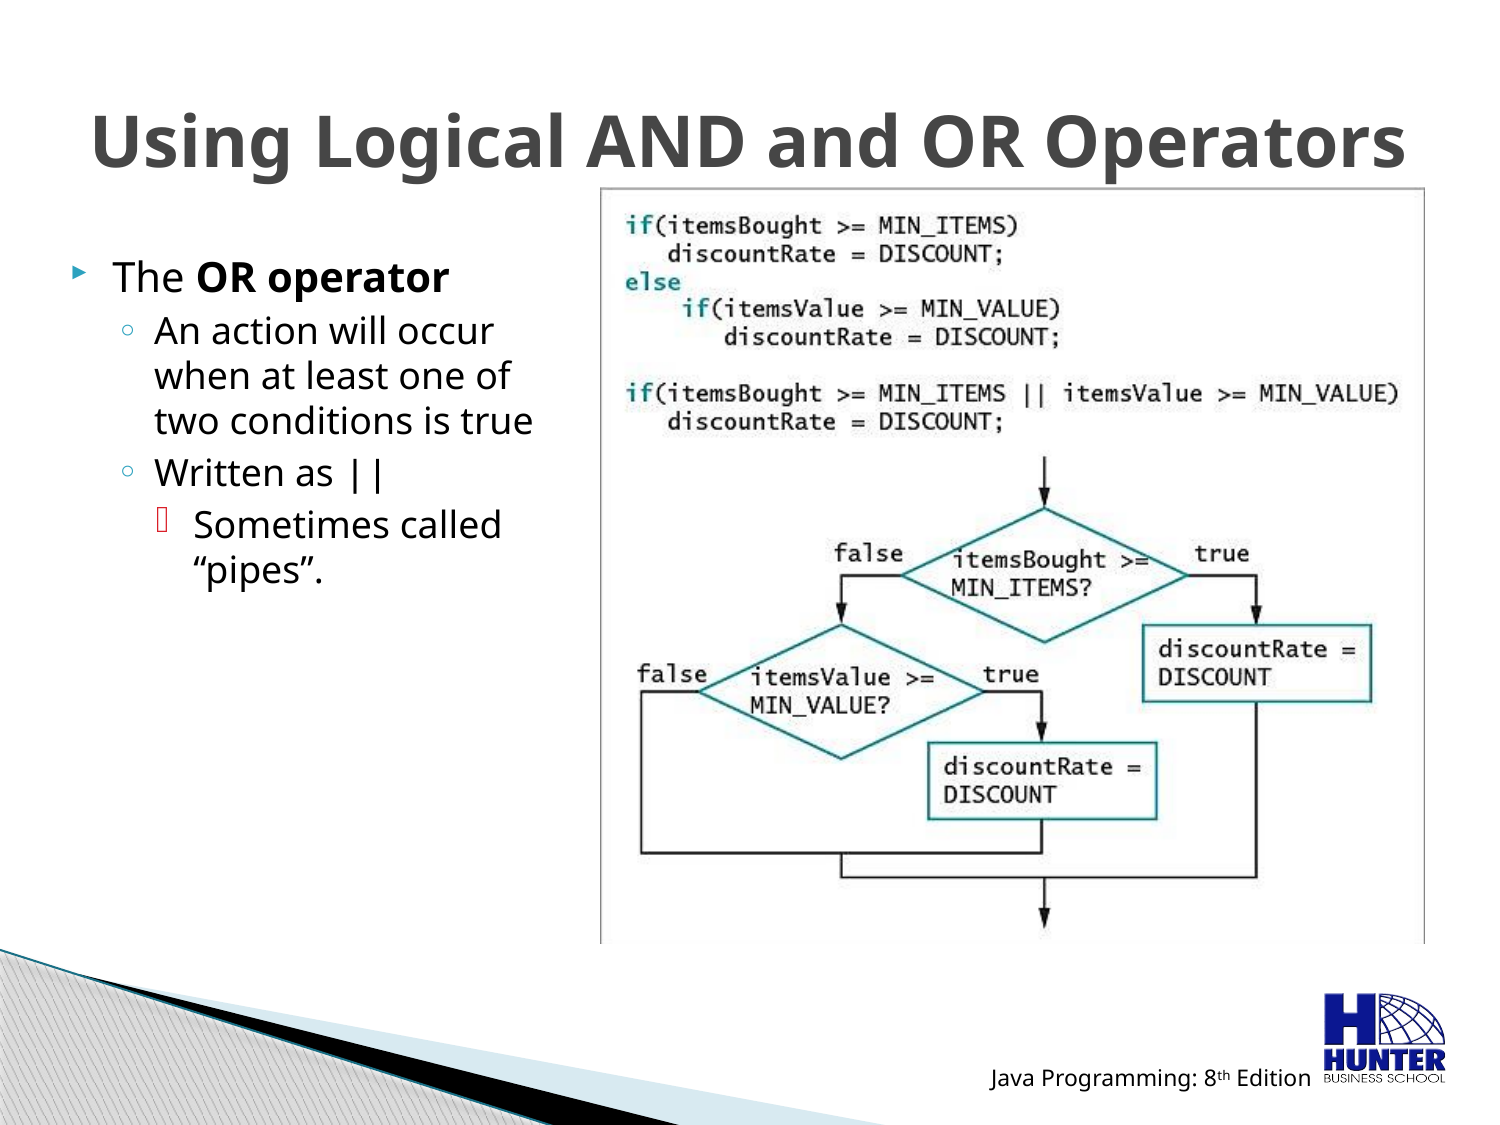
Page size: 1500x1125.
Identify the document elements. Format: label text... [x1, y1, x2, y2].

picture [1324, 993, 1446, 1084]
title Using Logical AND and OR Operators [75, 45, 1425, 233]
list The OR operator An action will occur when at least one of two conditions is true Written as || Sometimes called “pipes”. [37, 243, 563, 944]
picture [599, 187, 1426, 944]
